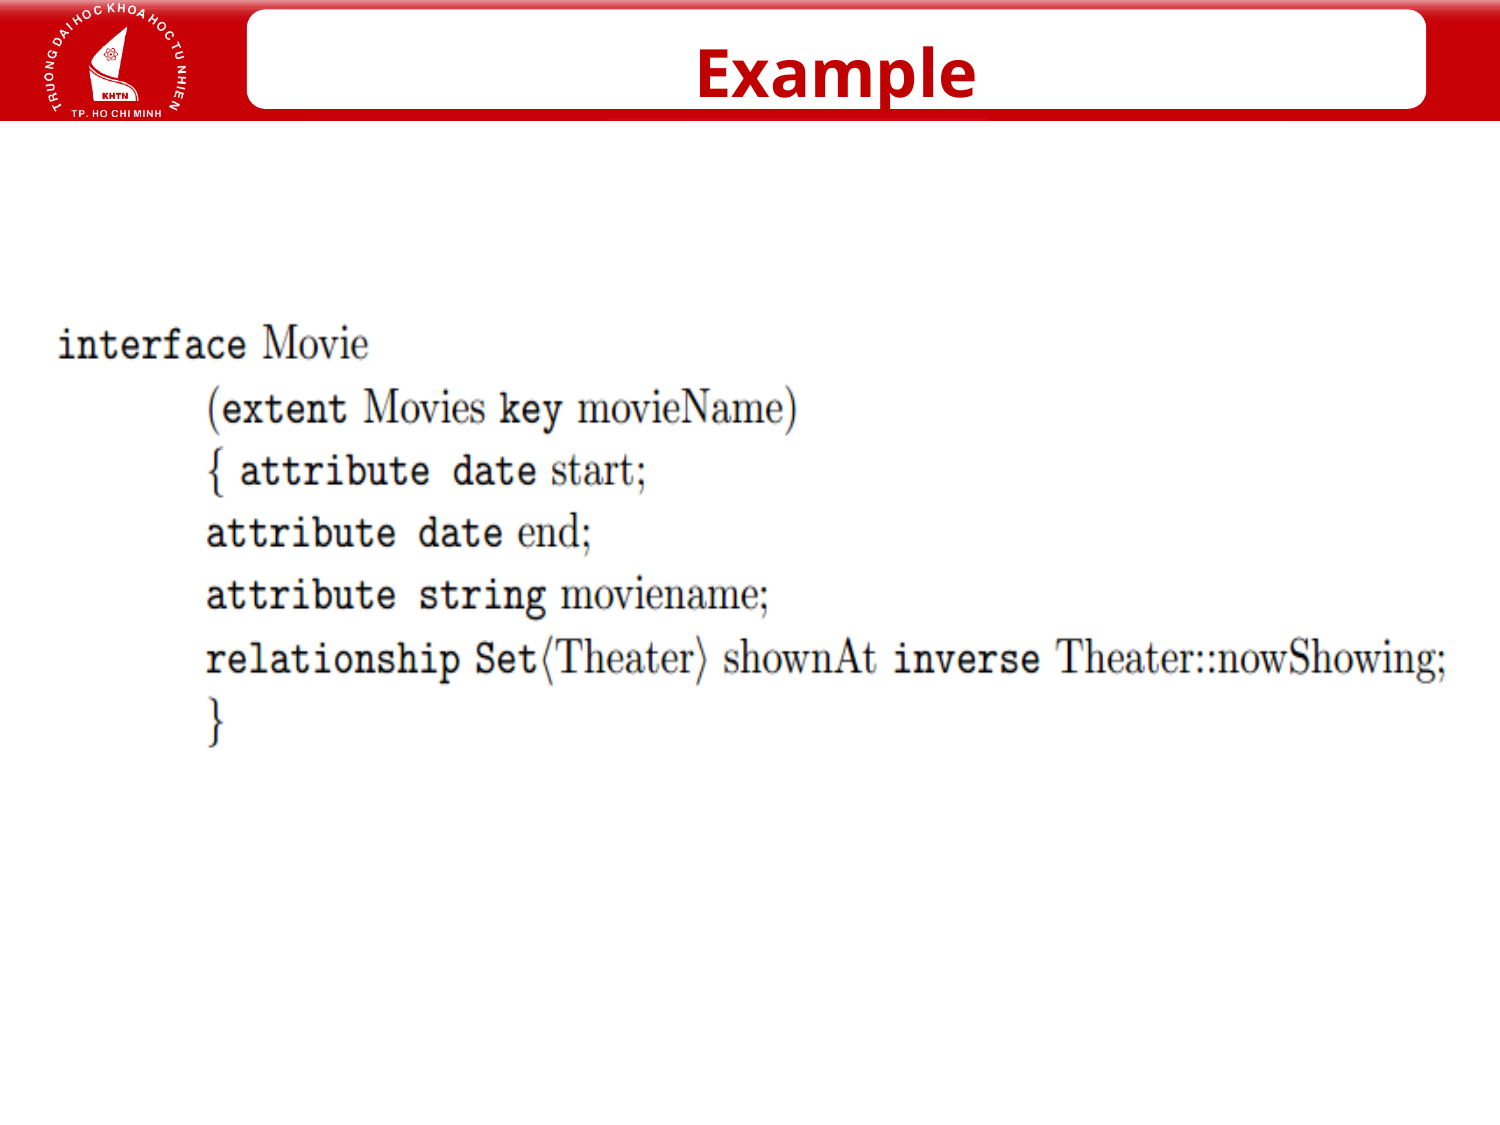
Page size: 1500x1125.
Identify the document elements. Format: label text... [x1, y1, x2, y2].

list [49, 311, 1465, 763]
title Example [262, 24, 1411, 118]
picture [0, 0, 1500, 121]
